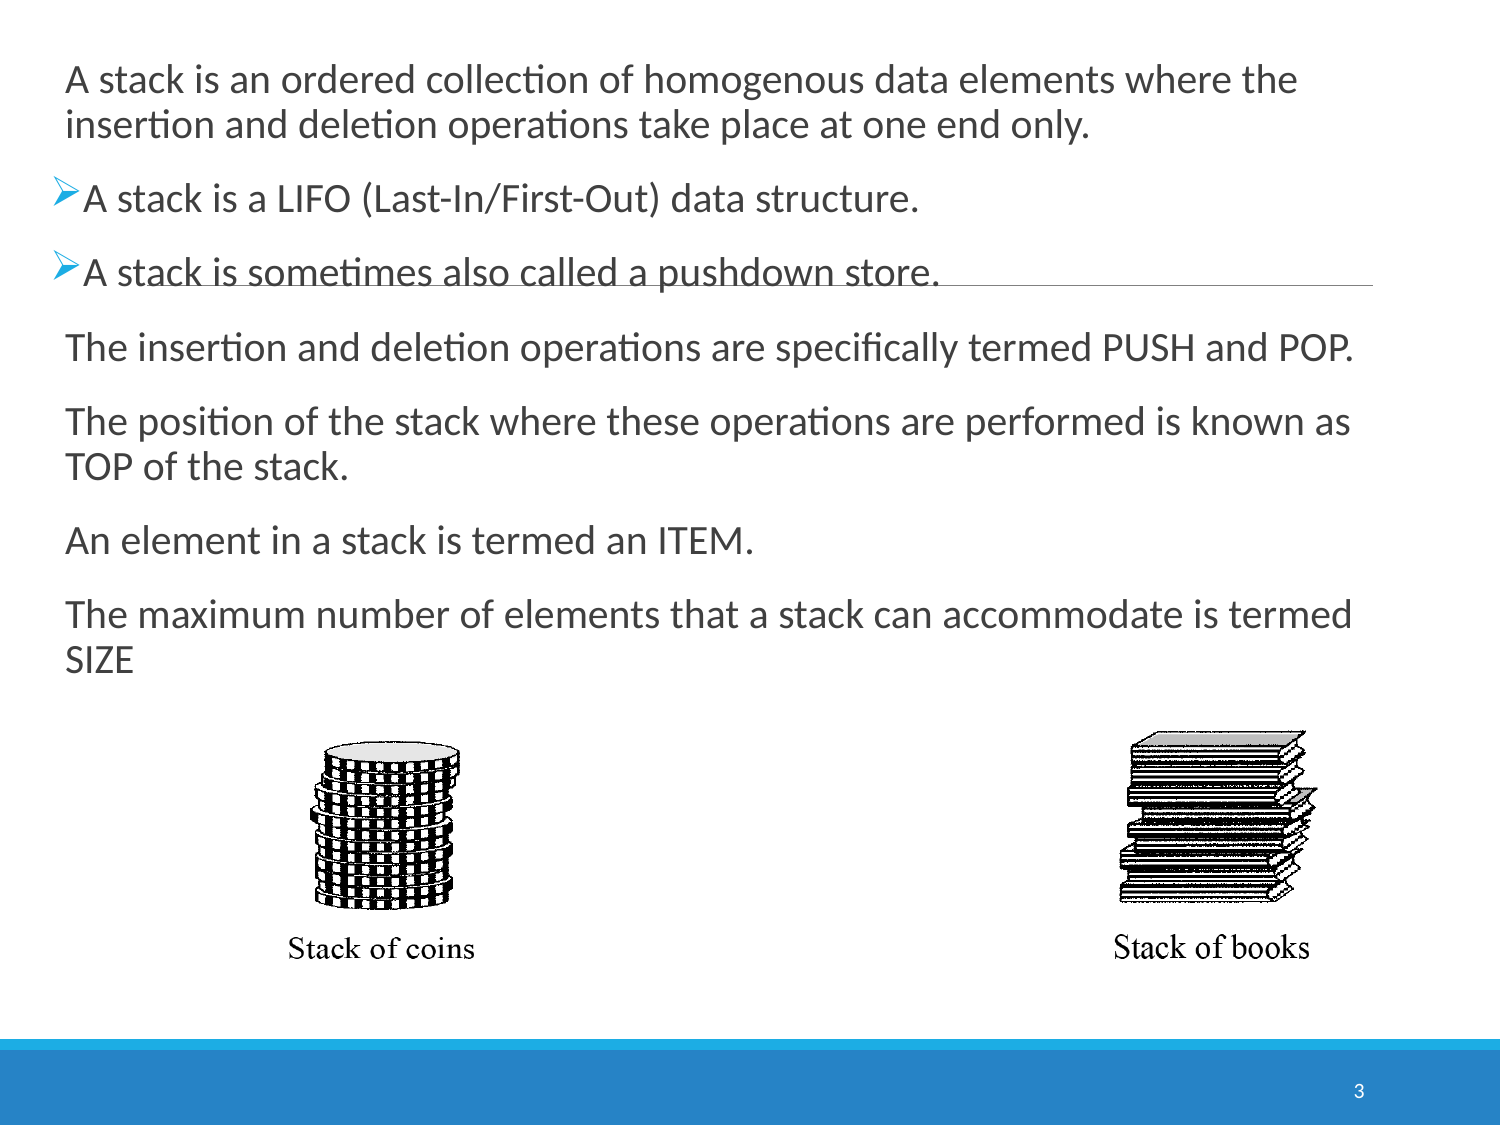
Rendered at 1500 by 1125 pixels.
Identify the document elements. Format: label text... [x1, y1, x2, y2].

picture [1088, 652, 1348, 968]
list A stack is an ordered collection of homogenous data elements where the insertion and deletion operations take place at one end only. A stack is a LIFO (Last-In/First-Out) data structure. A stack is sometimes also called a pushdown store. The insertion and deletion operations are specifically termed PUSH and POP. The position of the stack where these operations are performed is known as TOP of the stack. An element in a stack is termed an ITEM. The maximum number of elements that a stack can accommodate is termed SIZE [50, 50, 1373, 963]
slide_number 3 [1218, 1059, 1380, 1120]
picture [286, 688, 487, 967]
